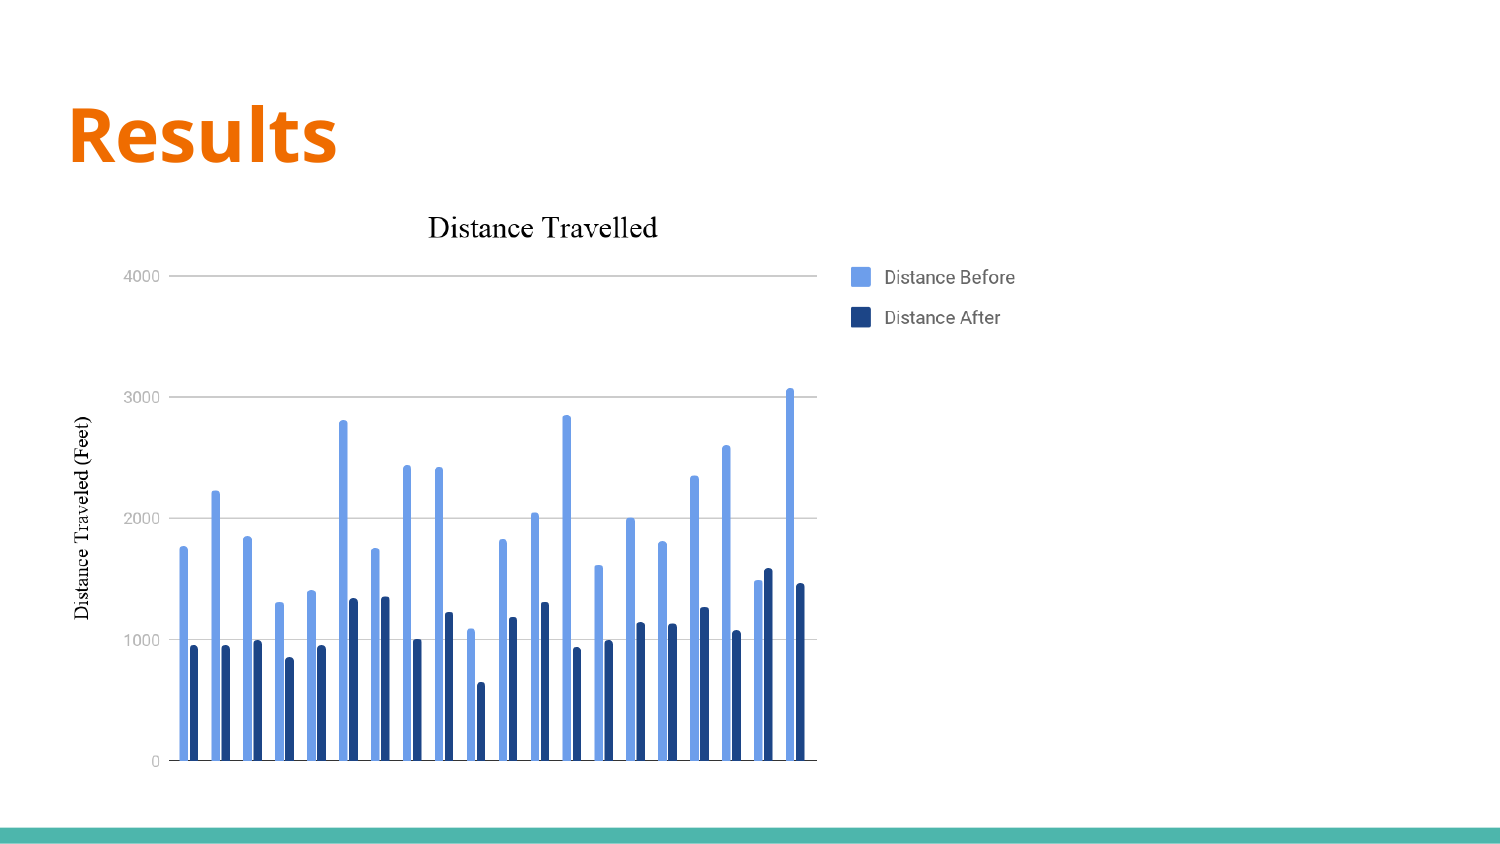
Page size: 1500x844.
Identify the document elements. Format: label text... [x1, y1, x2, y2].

picture [38, 179, 1046, 803]
title Results [51, 72, 1449, 189]
